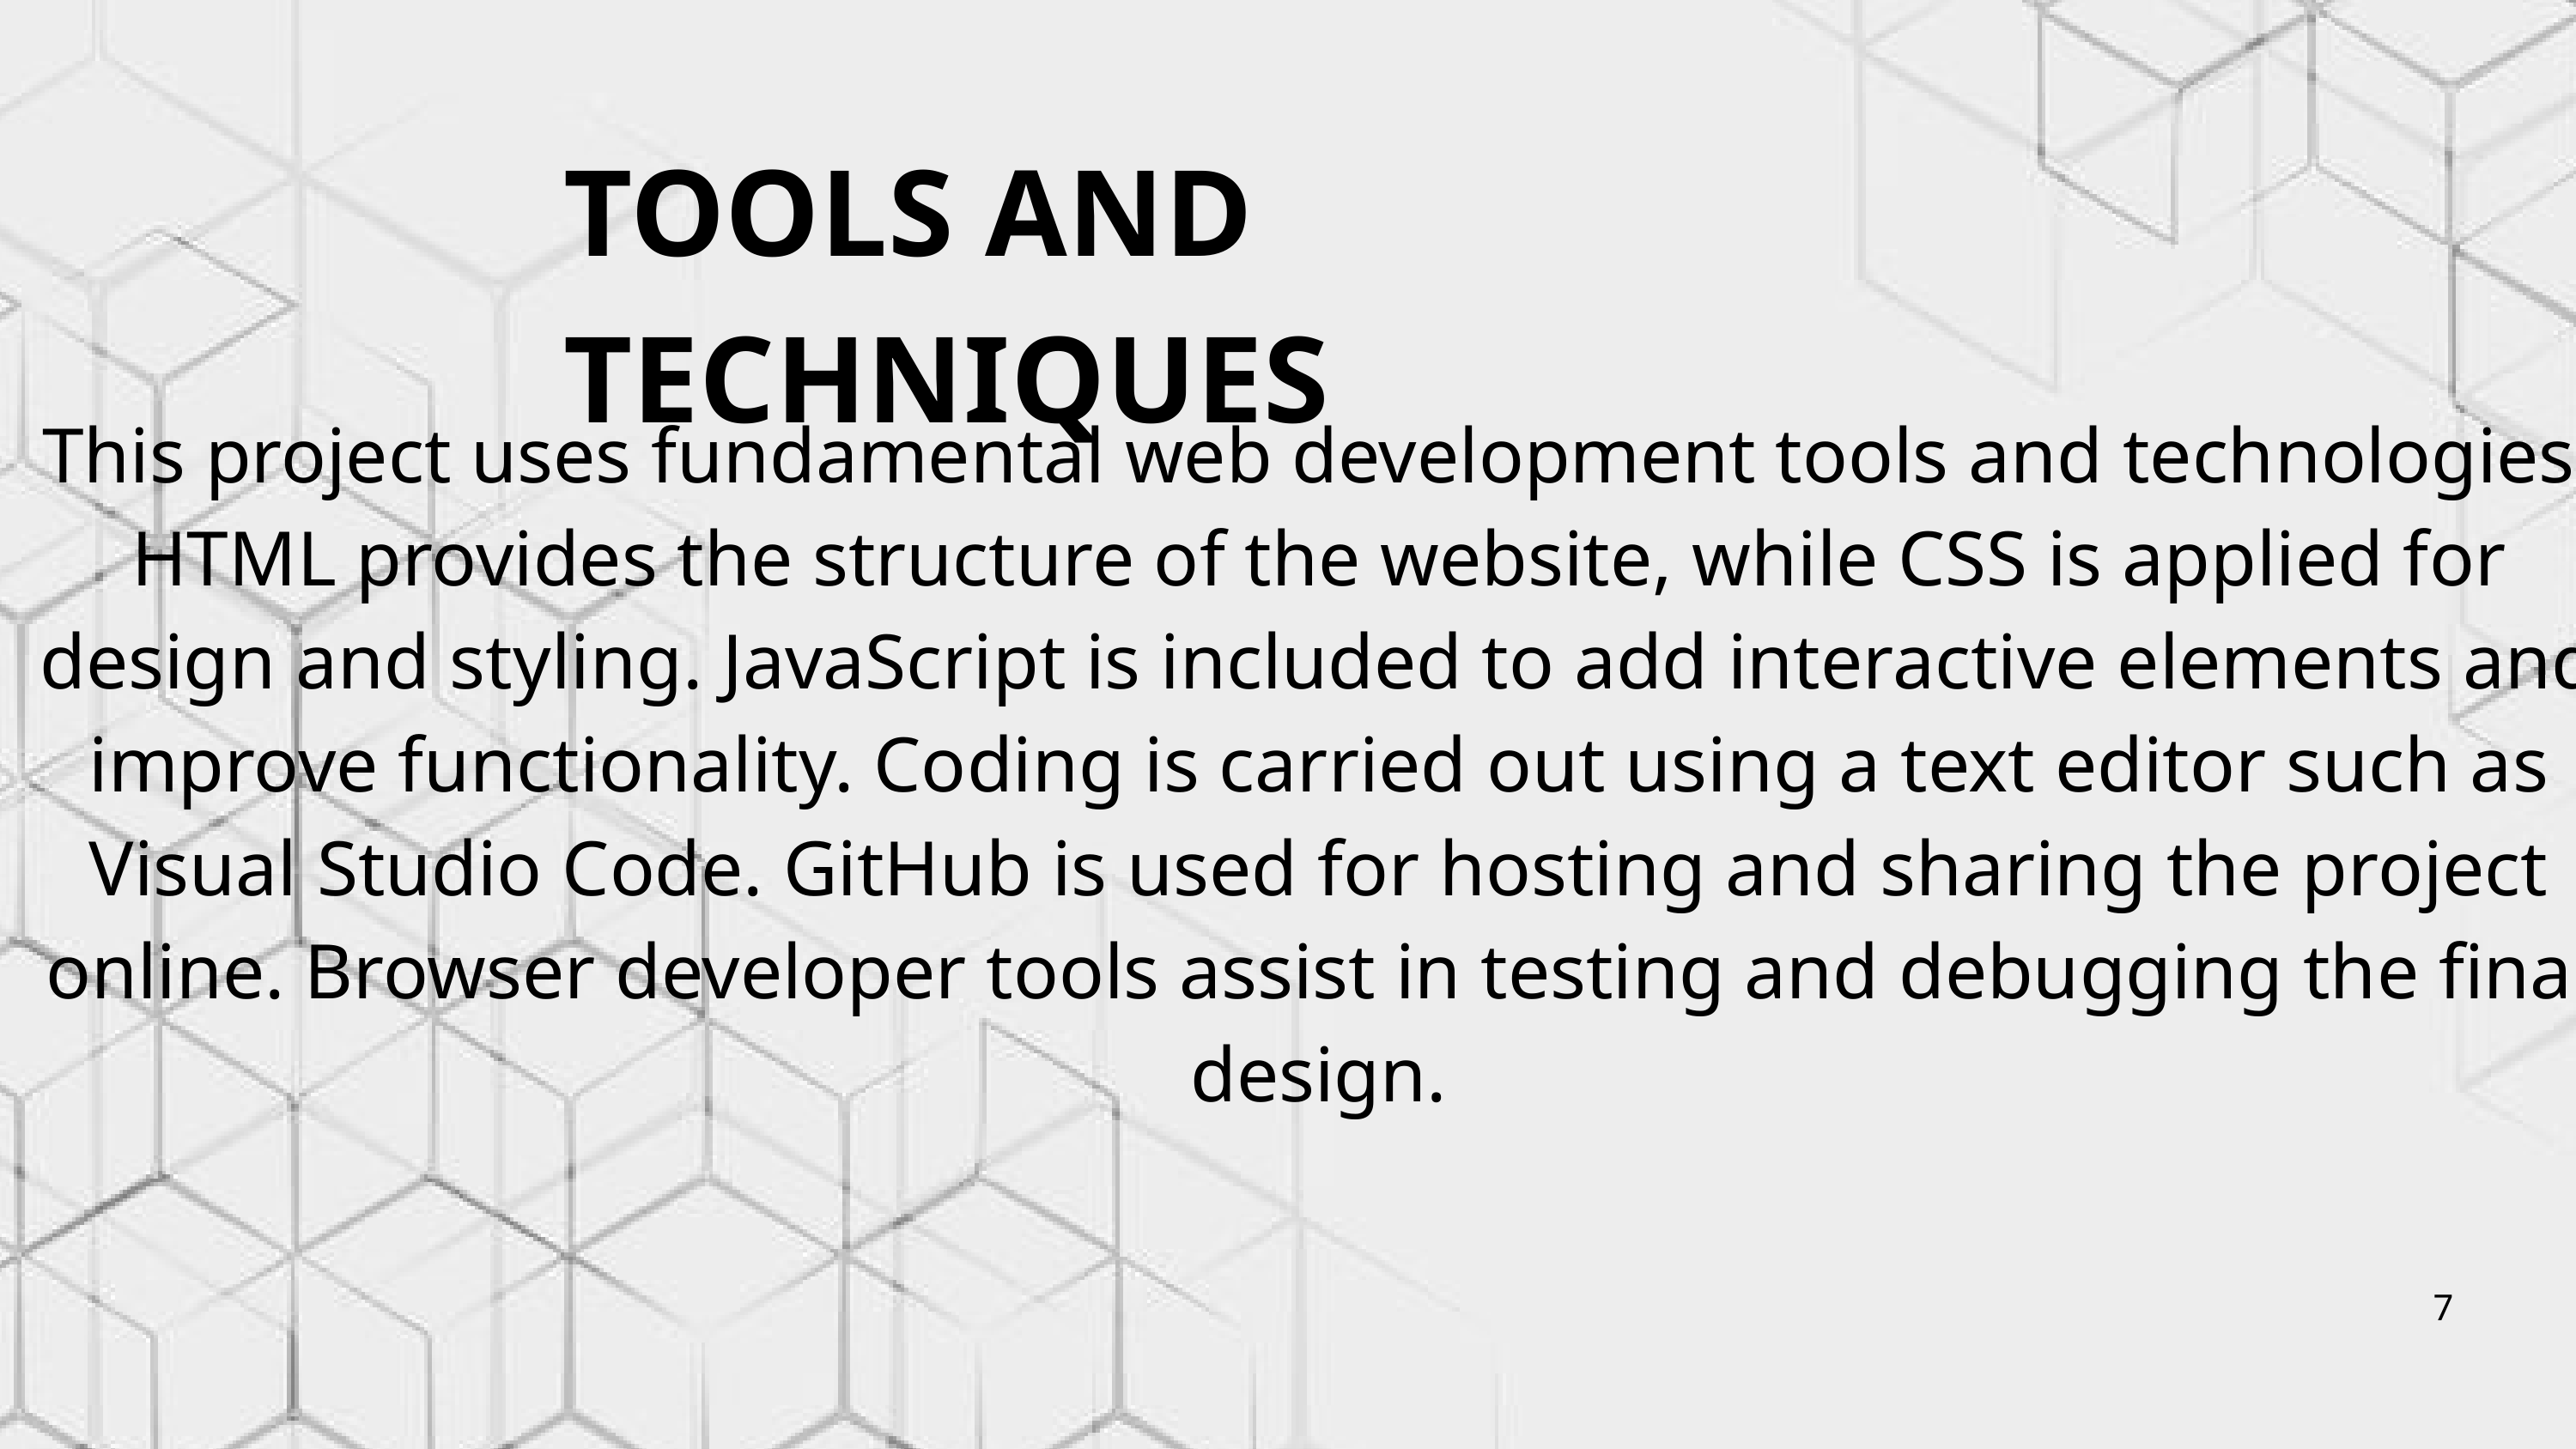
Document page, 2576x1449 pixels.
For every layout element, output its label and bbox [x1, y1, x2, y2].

text_box [0, 0, 2576, 1449]
